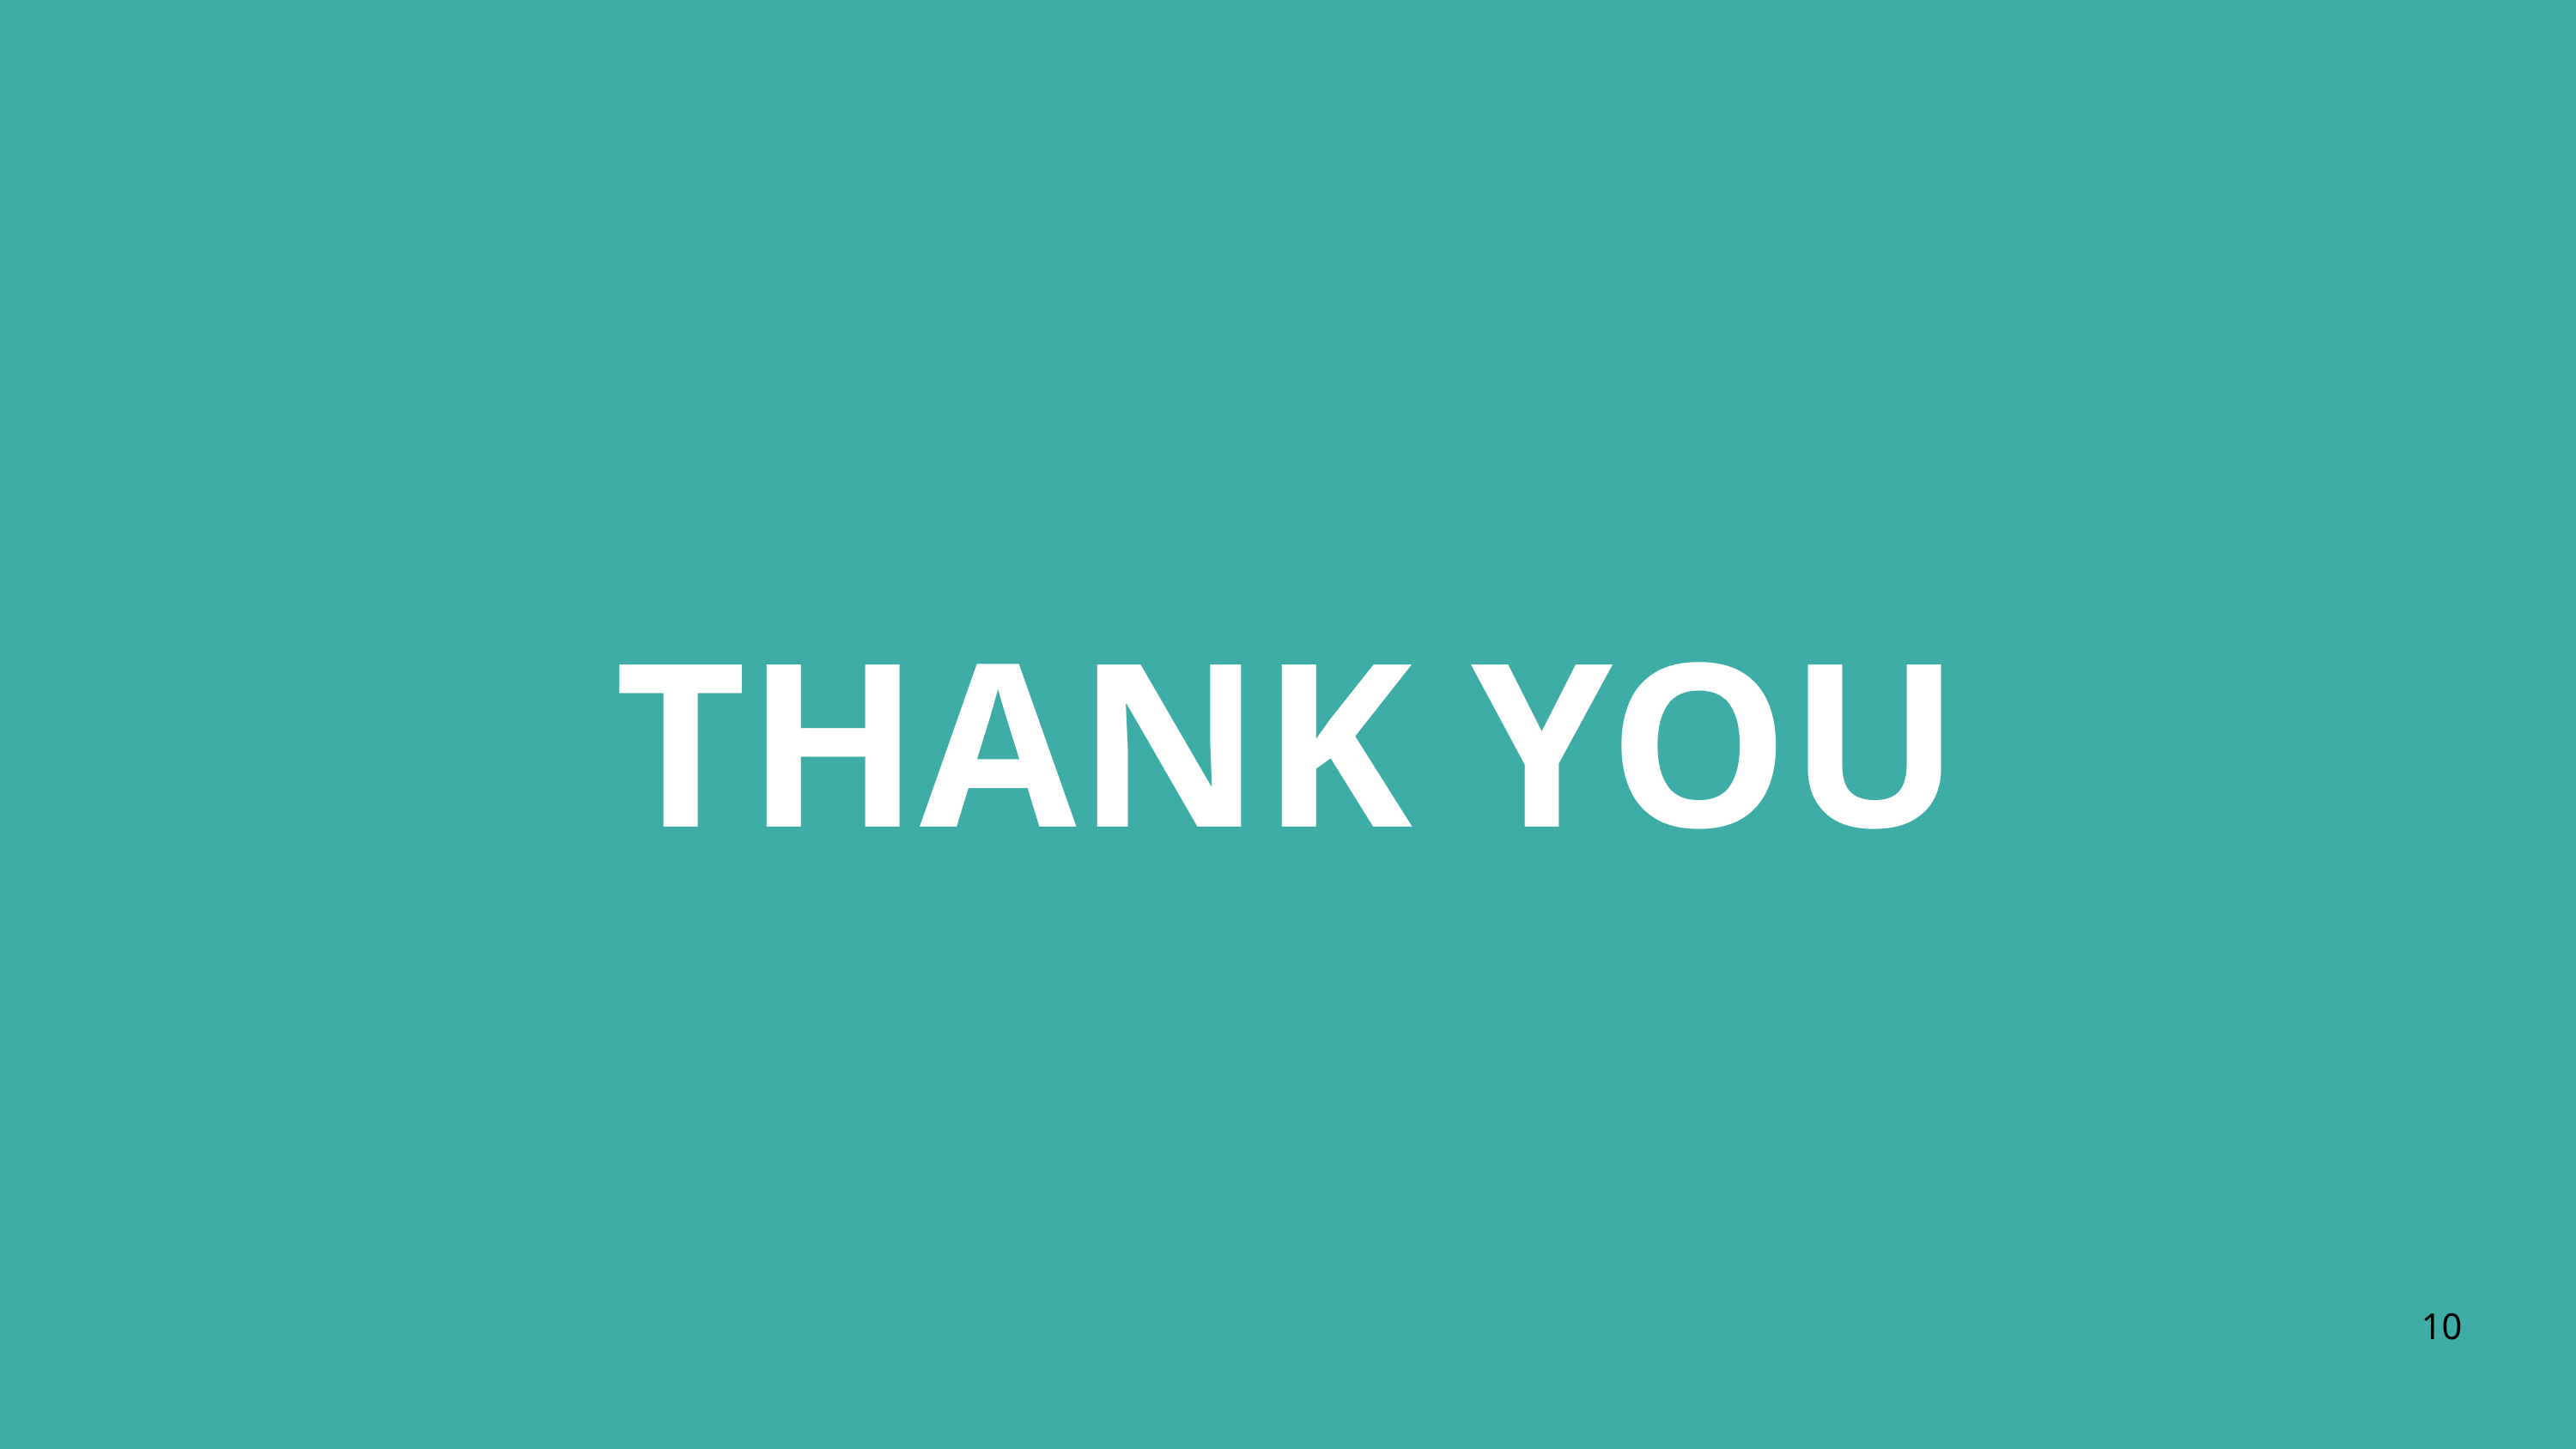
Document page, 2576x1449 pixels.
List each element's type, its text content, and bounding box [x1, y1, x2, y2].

text_box THANK YOU [587, 554, 1989, 873]
text_box 10 [2421, 1296, 2463, 1348]
